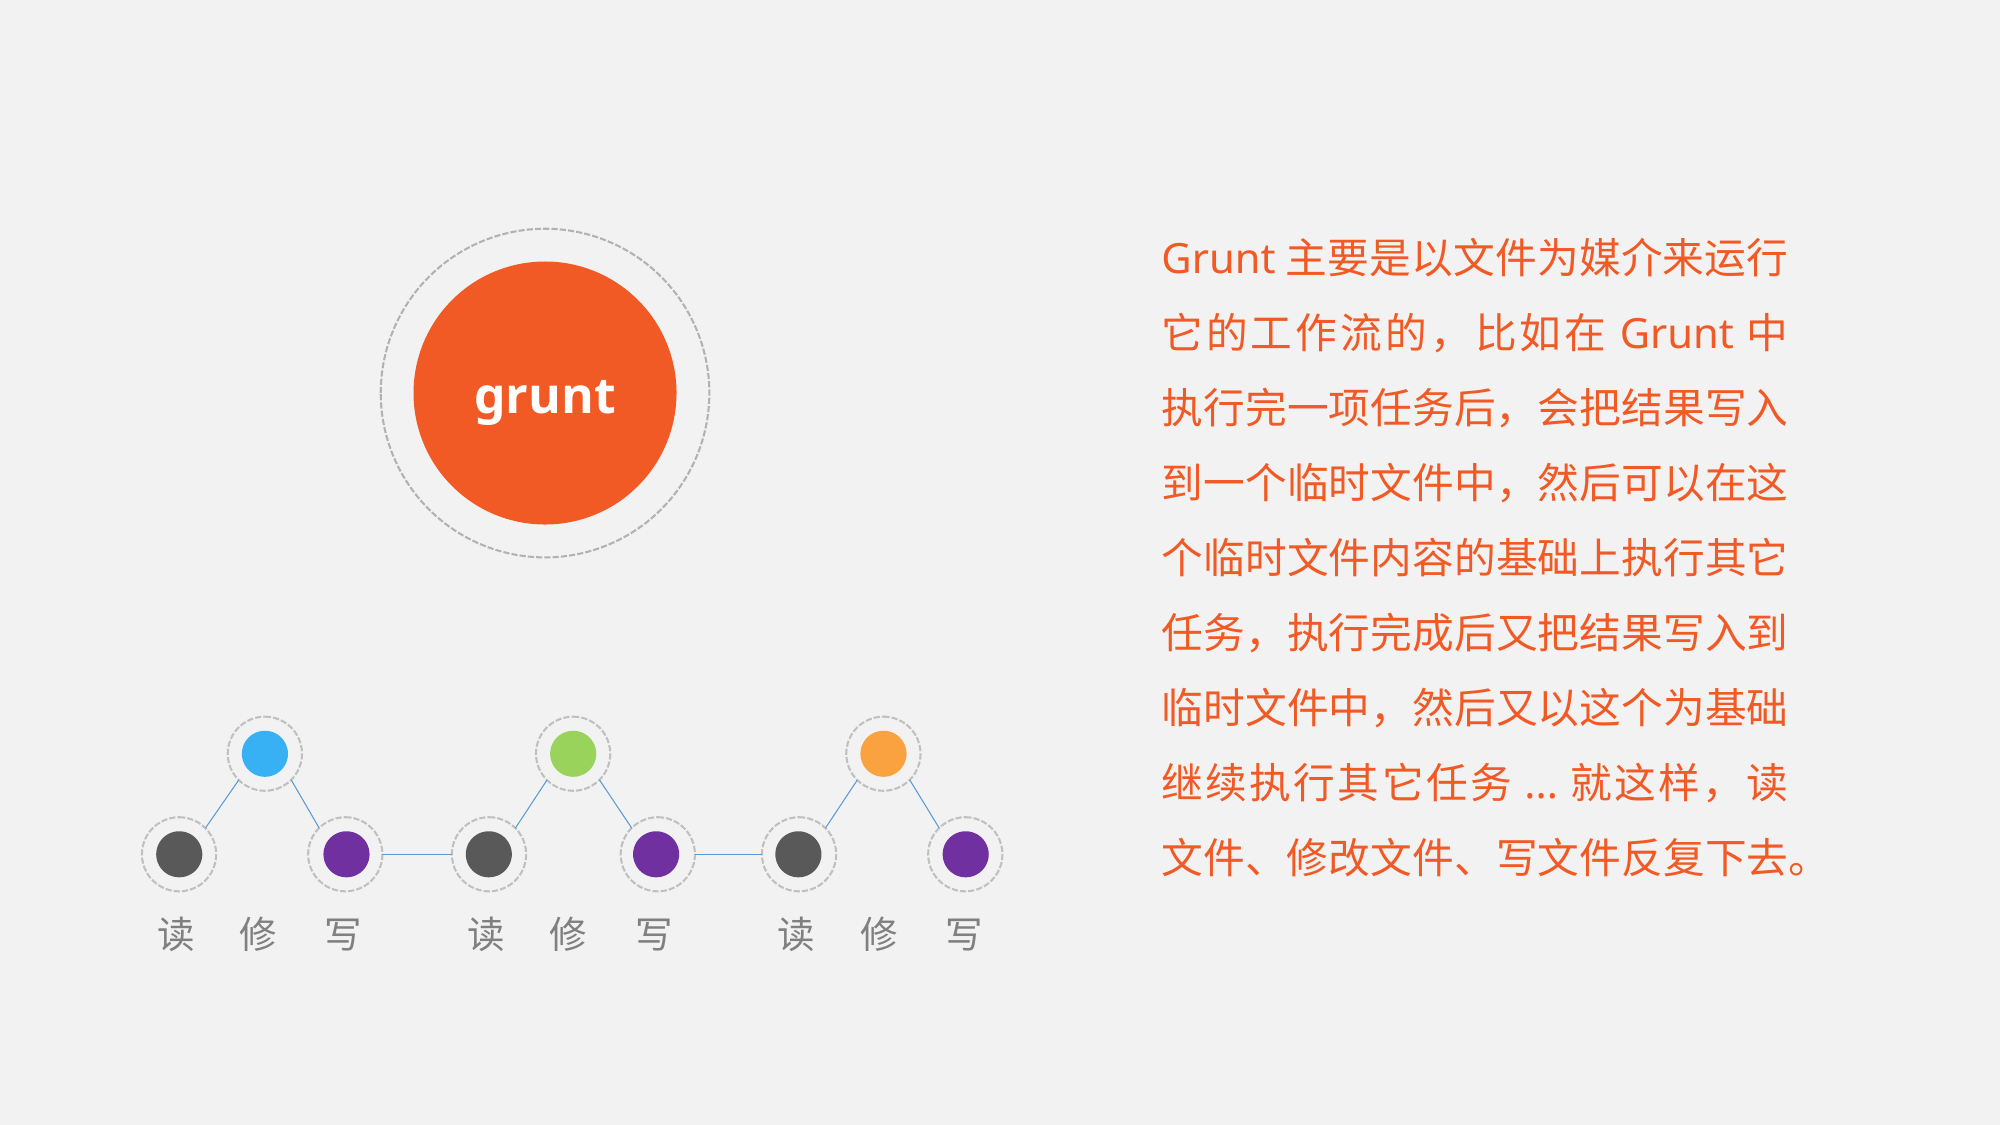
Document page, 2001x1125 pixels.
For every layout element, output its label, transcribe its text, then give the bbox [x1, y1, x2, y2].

text_box Grunt主要是以文件为媒介来运行它的工作流的，比如在Grunt中执行完一项任务后，会把结果写入到一个临时文件中，然后可以在这个临时文件内容的基础上执行其它任务，执行完成后又把结果写入到临时文件中，然后又以这个为基础继续执行其它任务...就这样，读文件、修改文件、写文件反复下去。 [1146, 199, 1804, 990]
text_box [379, 227, 711, 559]
text_box grunt [412, 260, 678, 526]
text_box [141, 716, 1003, 964]
